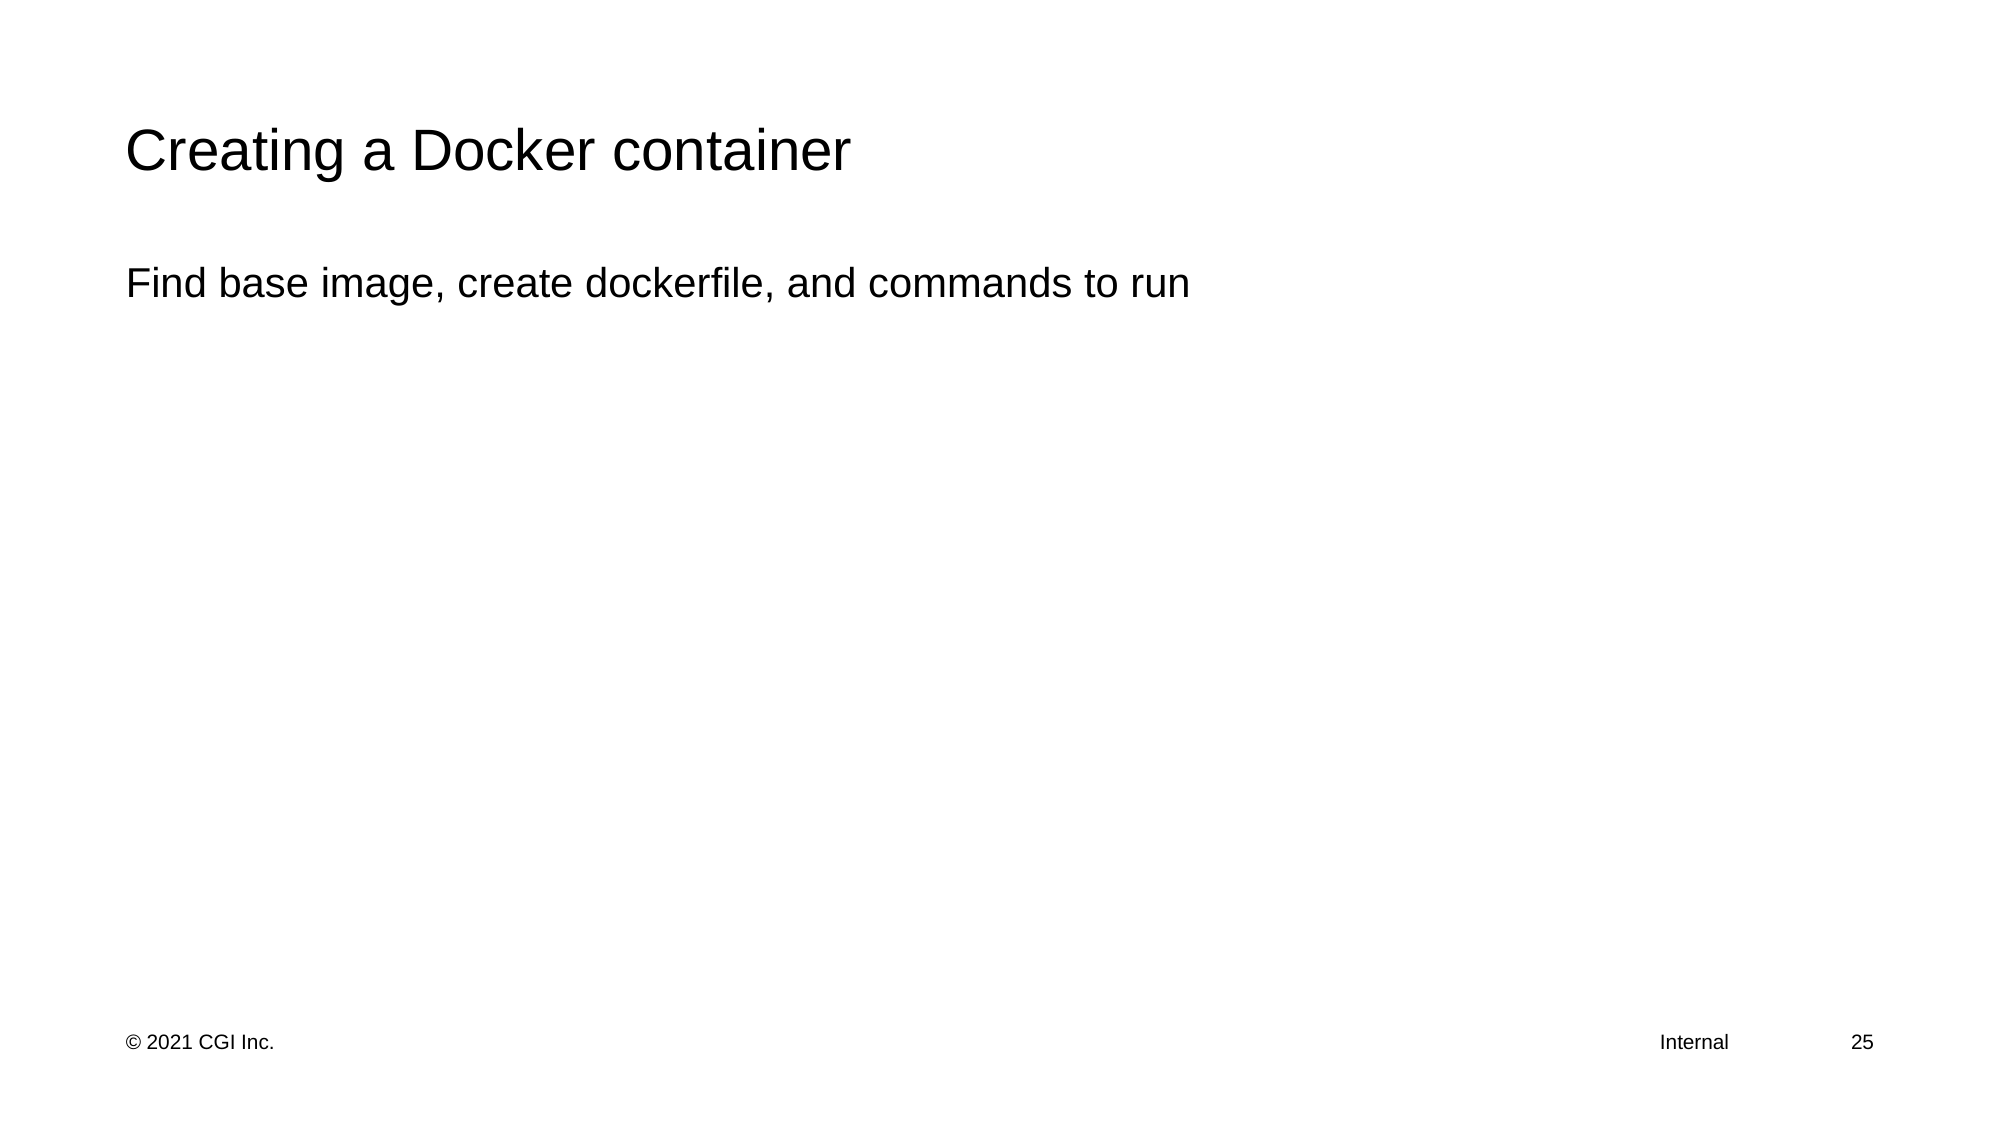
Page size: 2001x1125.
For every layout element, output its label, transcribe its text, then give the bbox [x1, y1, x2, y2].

list Find base image, create dockerfile, and commands to run [125, 255, 1875, 1000]
slide_number 25 [1831, 1027, 1875, 1056]
title Creating a Docker container [125, 112, 1875, 207]
